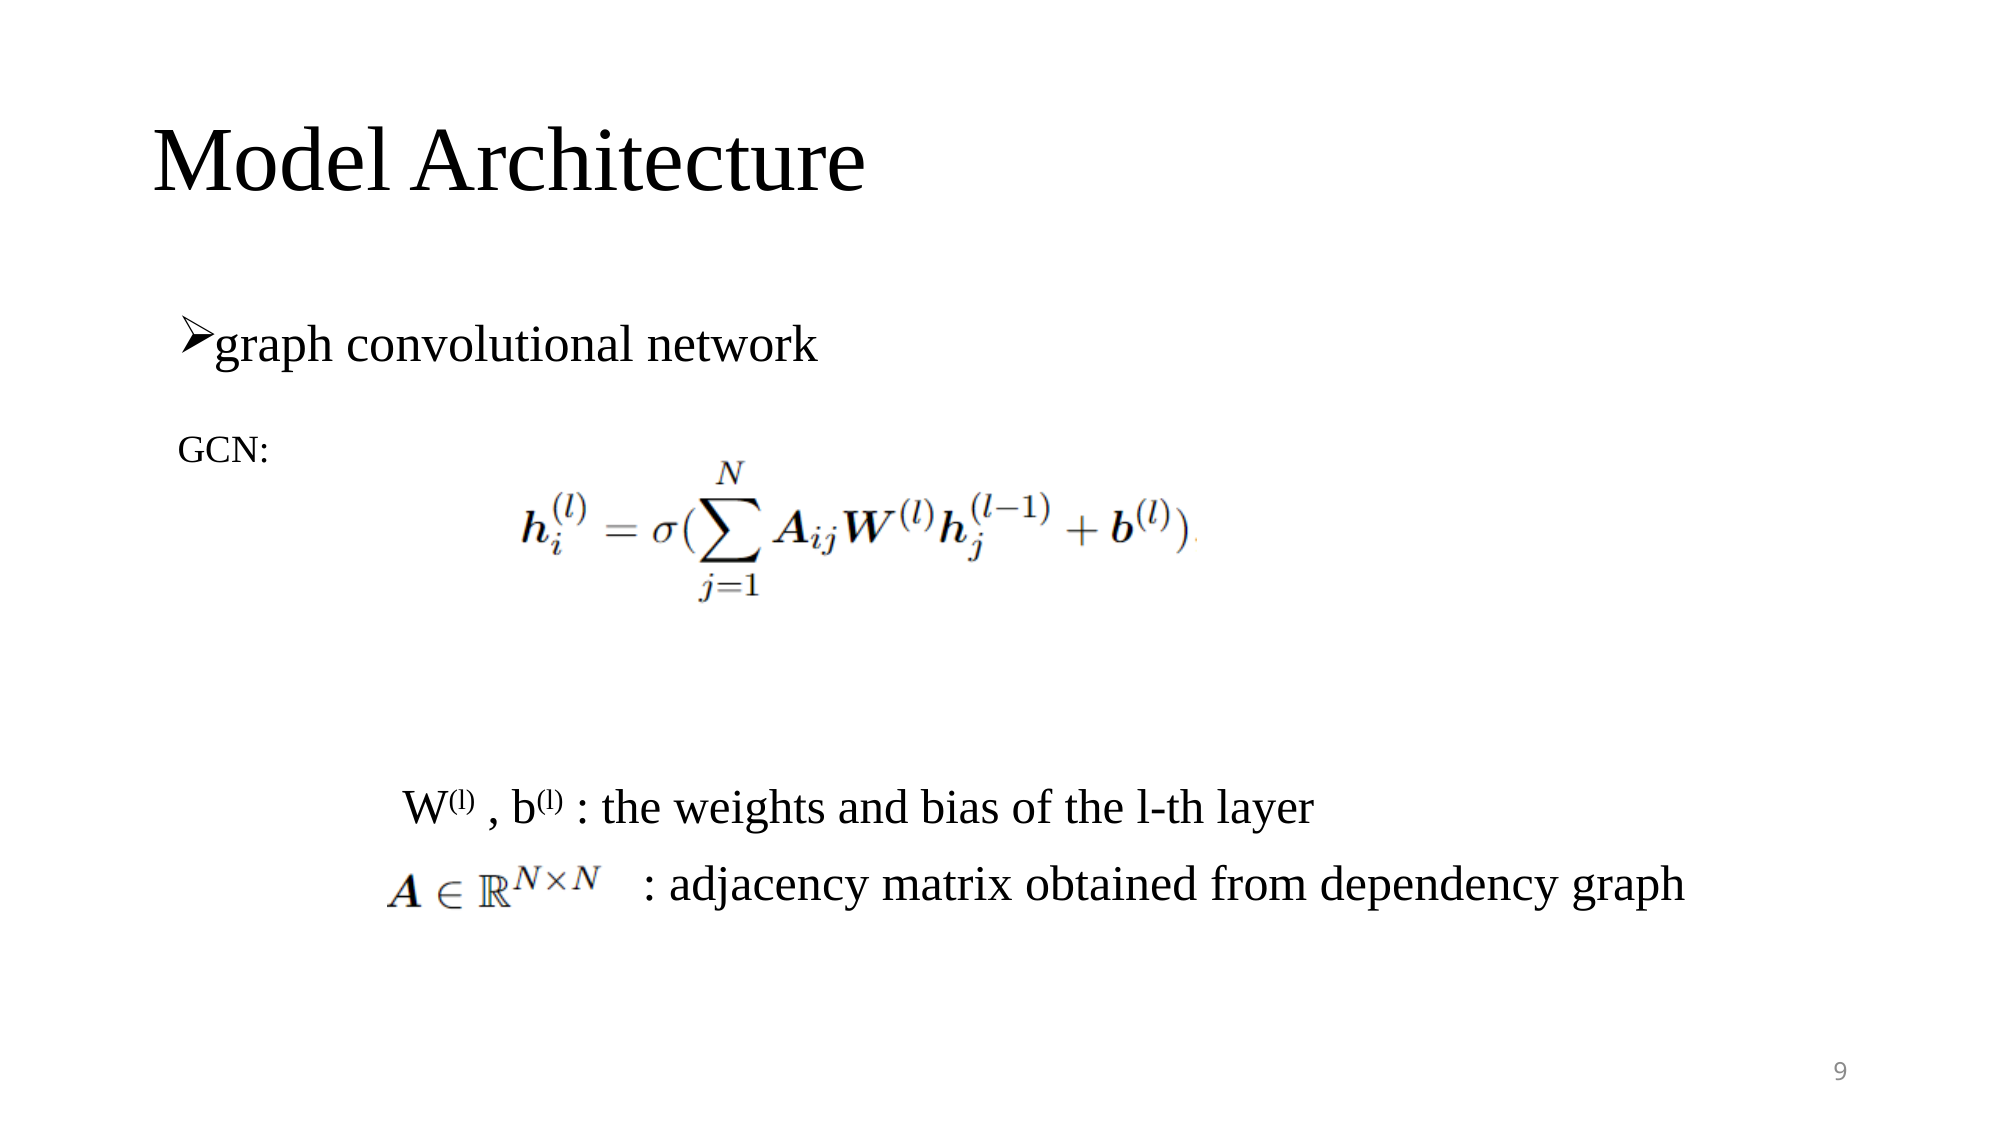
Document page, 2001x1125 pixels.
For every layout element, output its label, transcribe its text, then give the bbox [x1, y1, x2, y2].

text_box graph convolutional network GCN: [162, 262, 1060, 480]
slide_number 9 [1412, 1042, 1863, 1103]
picture [492, 435, 1197, 613]
picture [387, 858, 606, 923]
text_box W(l) , b(l) : the weights and bias of the l-th layer [387, 705, 1438, 843]
title Model Architecture [137, 59, 1863, 263]
text_box : adjacency matrix obtained from dependency graph [627, 843, 1755, 918]
